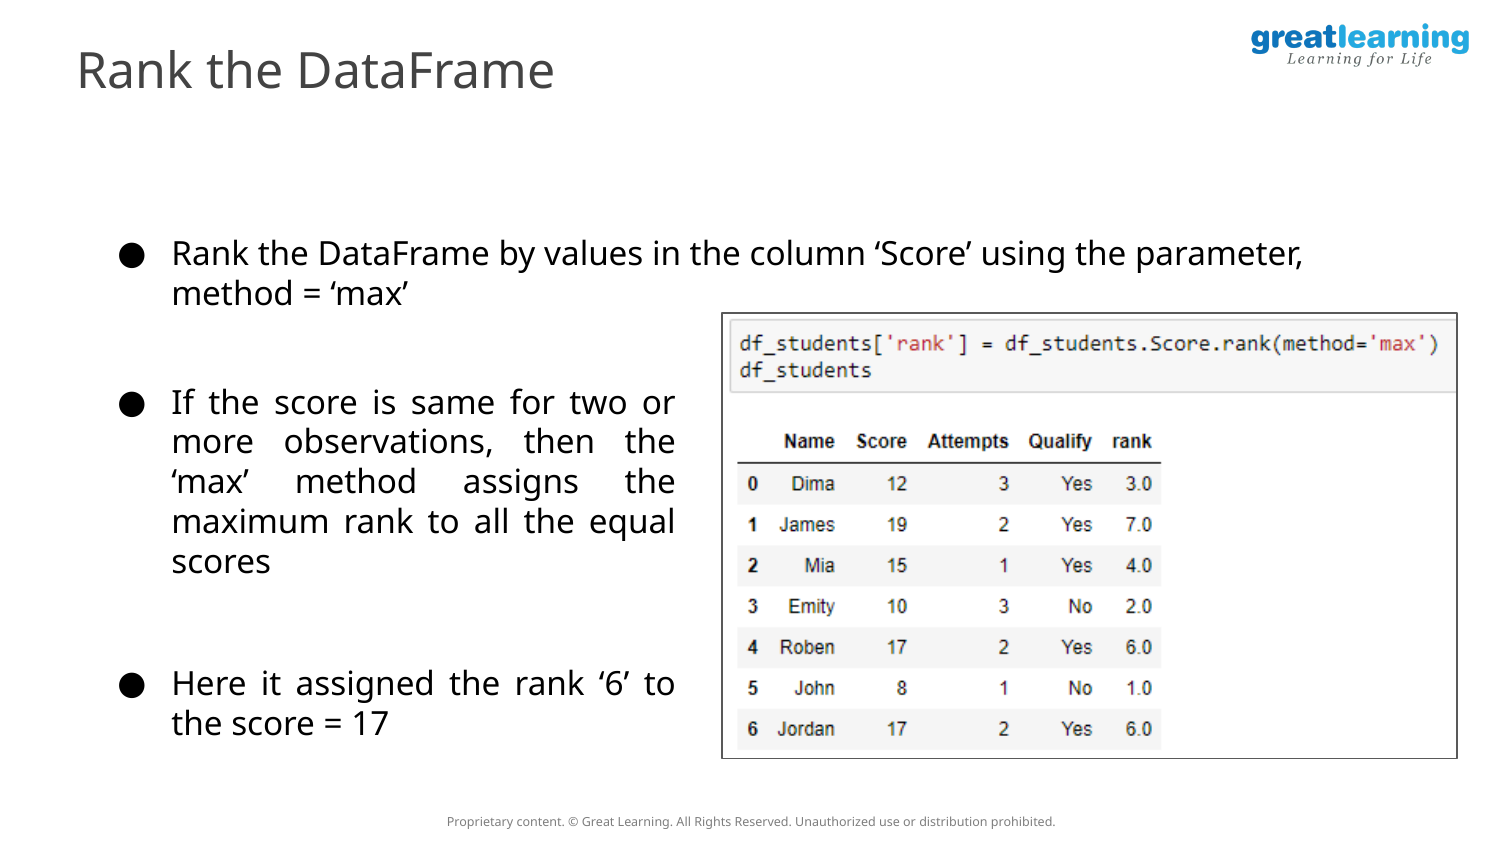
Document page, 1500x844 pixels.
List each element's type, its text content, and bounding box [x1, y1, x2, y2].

text_box Rank the DataFrame [61, 23, 1285, 110]
picture [722, 313, 1457, 759]
text_box Rank the DataFrame by values in the column ‘Score’ using the parameter, method = ‘max’ [81, 217, 1432, 340]
text_box If the score is same for two or more observations, then the ‘max’ method assigns the maximum rank to all the equal scores Here it assigned the rank ‘6’ to the score = 17 [81, 365, 692, 776]
picture [1285, 23, 1469, 67]
